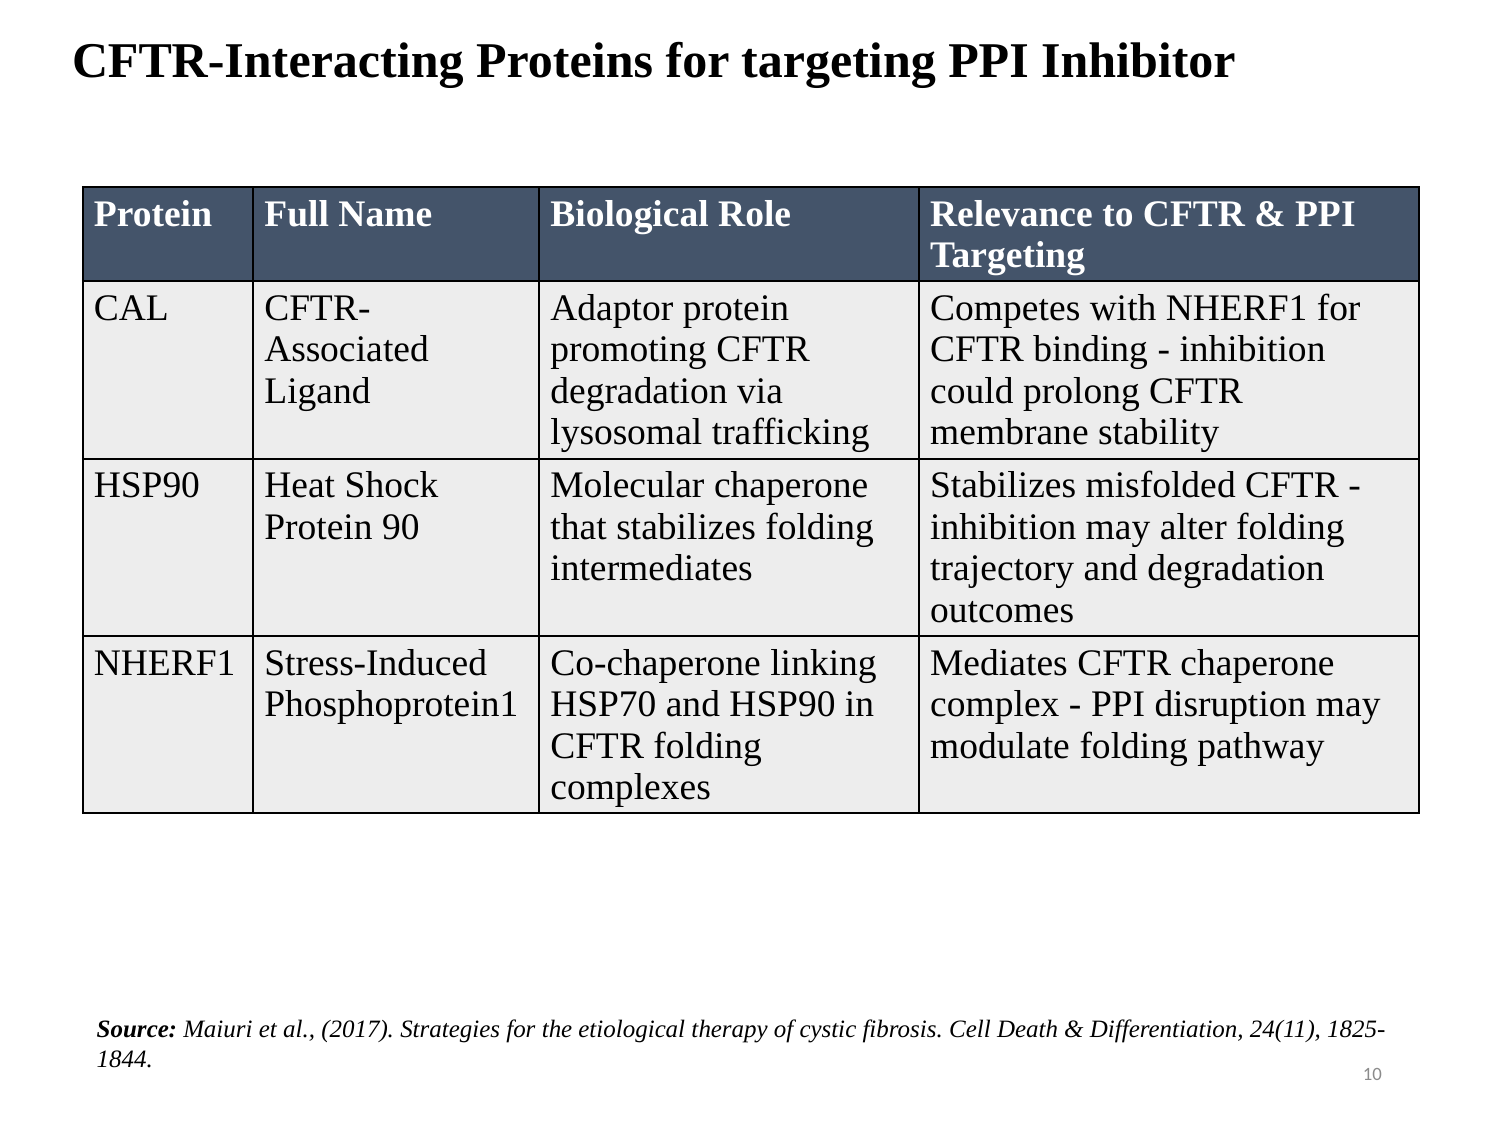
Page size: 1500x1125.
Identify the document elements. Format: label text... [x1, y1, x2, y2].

table_cell Co-chaperone linking HSP70 and HSP90 in CFTR folding complexes [540, 637, 918, 812]
table_cell NHERF1 [84, 637, 252, 812]
table_cell CAL [84, 282, 252, 458]
title CFTR-Interacting Proteins for targeting PPI Inhibitor [57, 0, 1300, 123]
table_cell Mediates CFTR chaperone complex - PPI disruption may modulate folding pathway [920, 637, 1418, 812]
table_cell Stress-Induced Phosphoprotein1 [254, 637, 538, 812]
table_cell CFTR-Associated Ligand [254, 282, 538, 458]
table_cell Stabilizes misfolded CFTR - inhibition may alter folding trajectory and degradation outcomes [920, 460, 1418, 635]
table_header Full Name [254, 188, 538, 280]
table_cell Heat Shock Protein 90 [254, 460, 538, 635]
table_header Biological Role [540, 188, 918, 280]
table_header Relevance to CFTR & PPI Targeting [920, 188, 1418, 280]
table_cell Adaptor protein promoting CFTR degradation via lysosomal trafficking [540, 282, 918, 458]
table_cell HSP90 [84, 460, 252, 635]
table_cell Competes with NHERF1 for CFTR binding - inhibition could prolong CFTR membrane stability [920, 282, 1418, 458]
slide_number 10 [1059, 1042, 1397, 1103]
table_header Protein [84, 188, 252, 280]
footer Source: Maiuri et al., (2017). Strategies for the etiological therapy of cystic fibrosis. Cell Death & Differentiation, 24(11), 1825-1844. [81, 974, 1419, 1111]
table_cell Molecular chaperone that stabilizes folding intermediates [540, 460, 918, 635]
